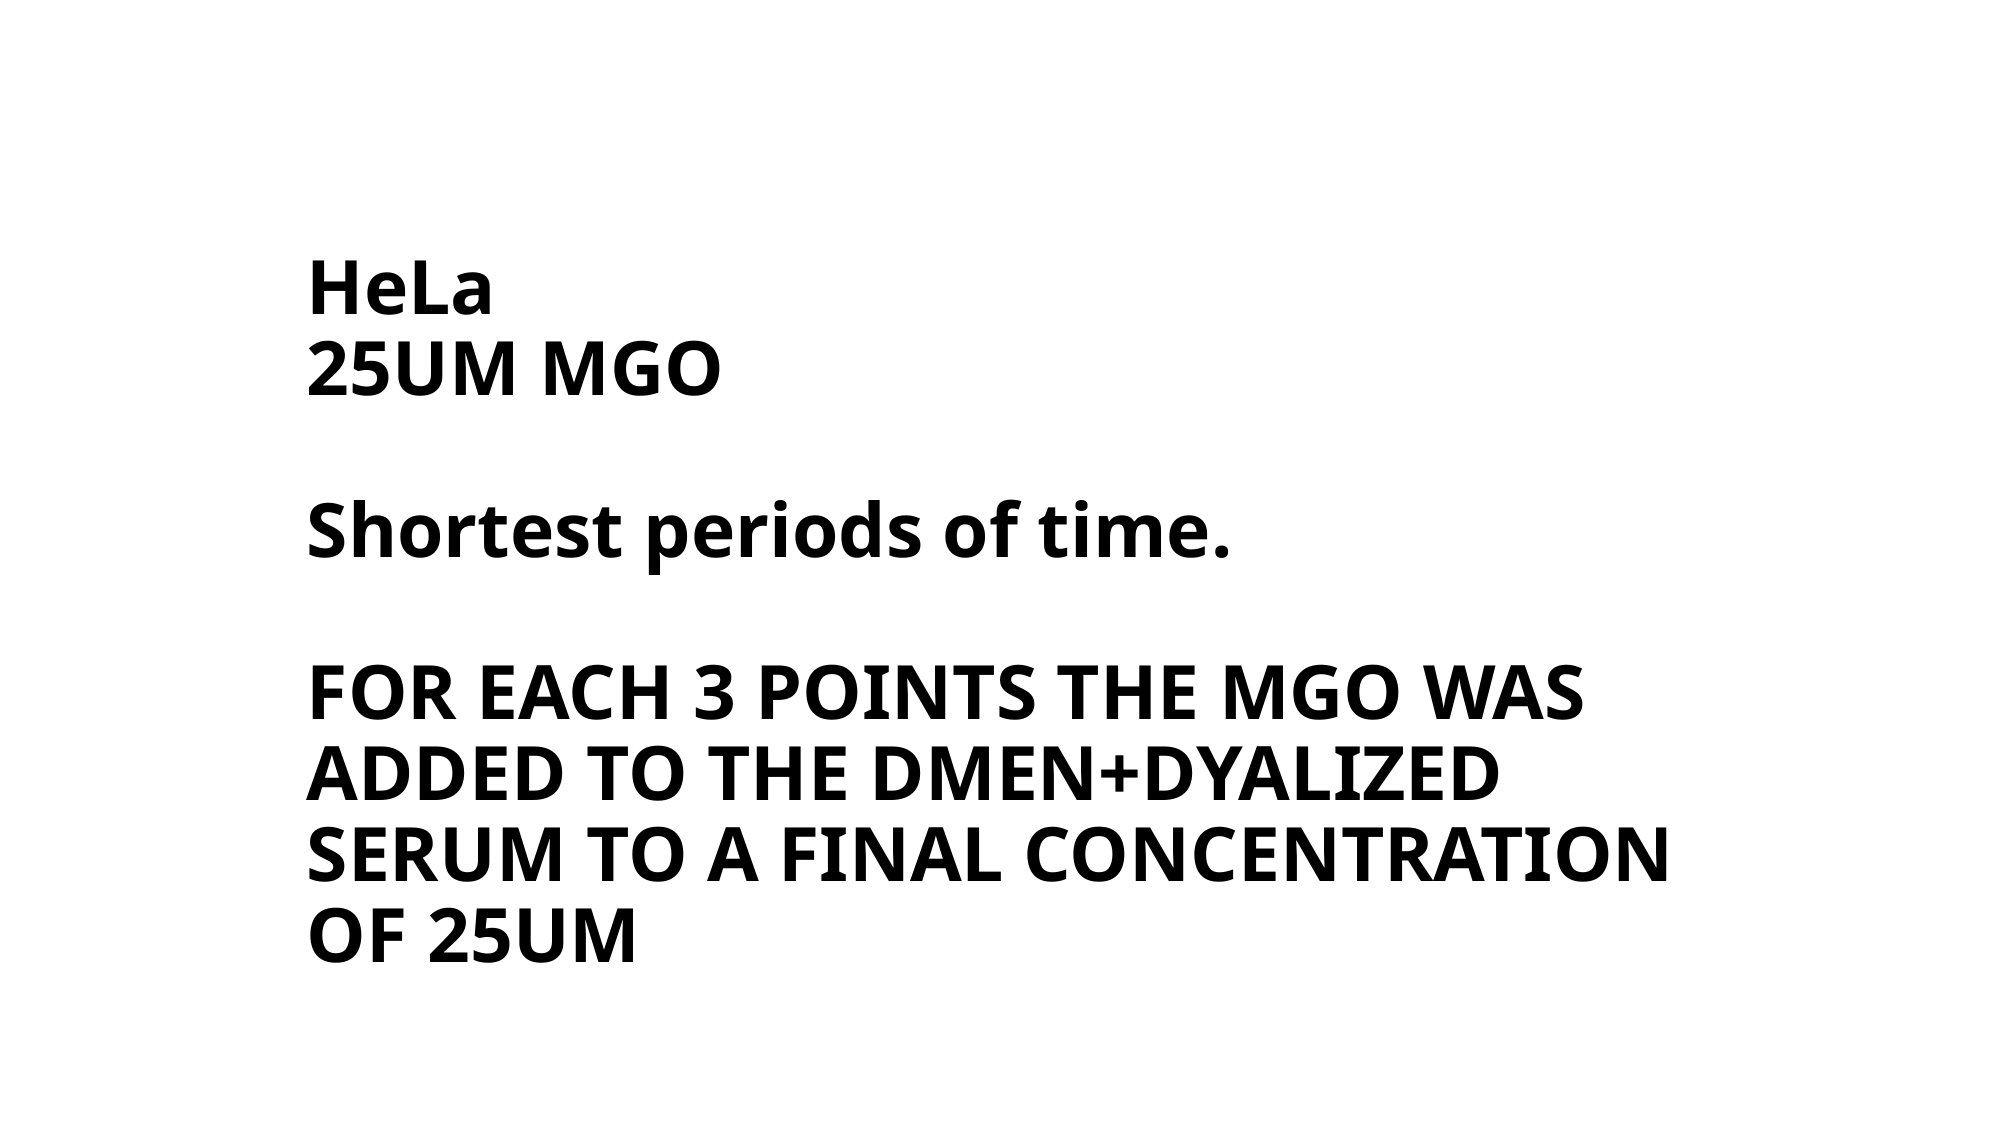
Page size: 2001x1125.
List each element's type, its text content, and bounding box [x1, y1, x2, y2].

text_box HeLa 25UM MGO Shortest periods of time. FOR EACH 3 POINTS THE MGO WAS ADDED TO THE DMEN+DYALIZED SERUM TO A FINAL CONCENTRATION OF 25UM [292, 242, 1793, 634]
